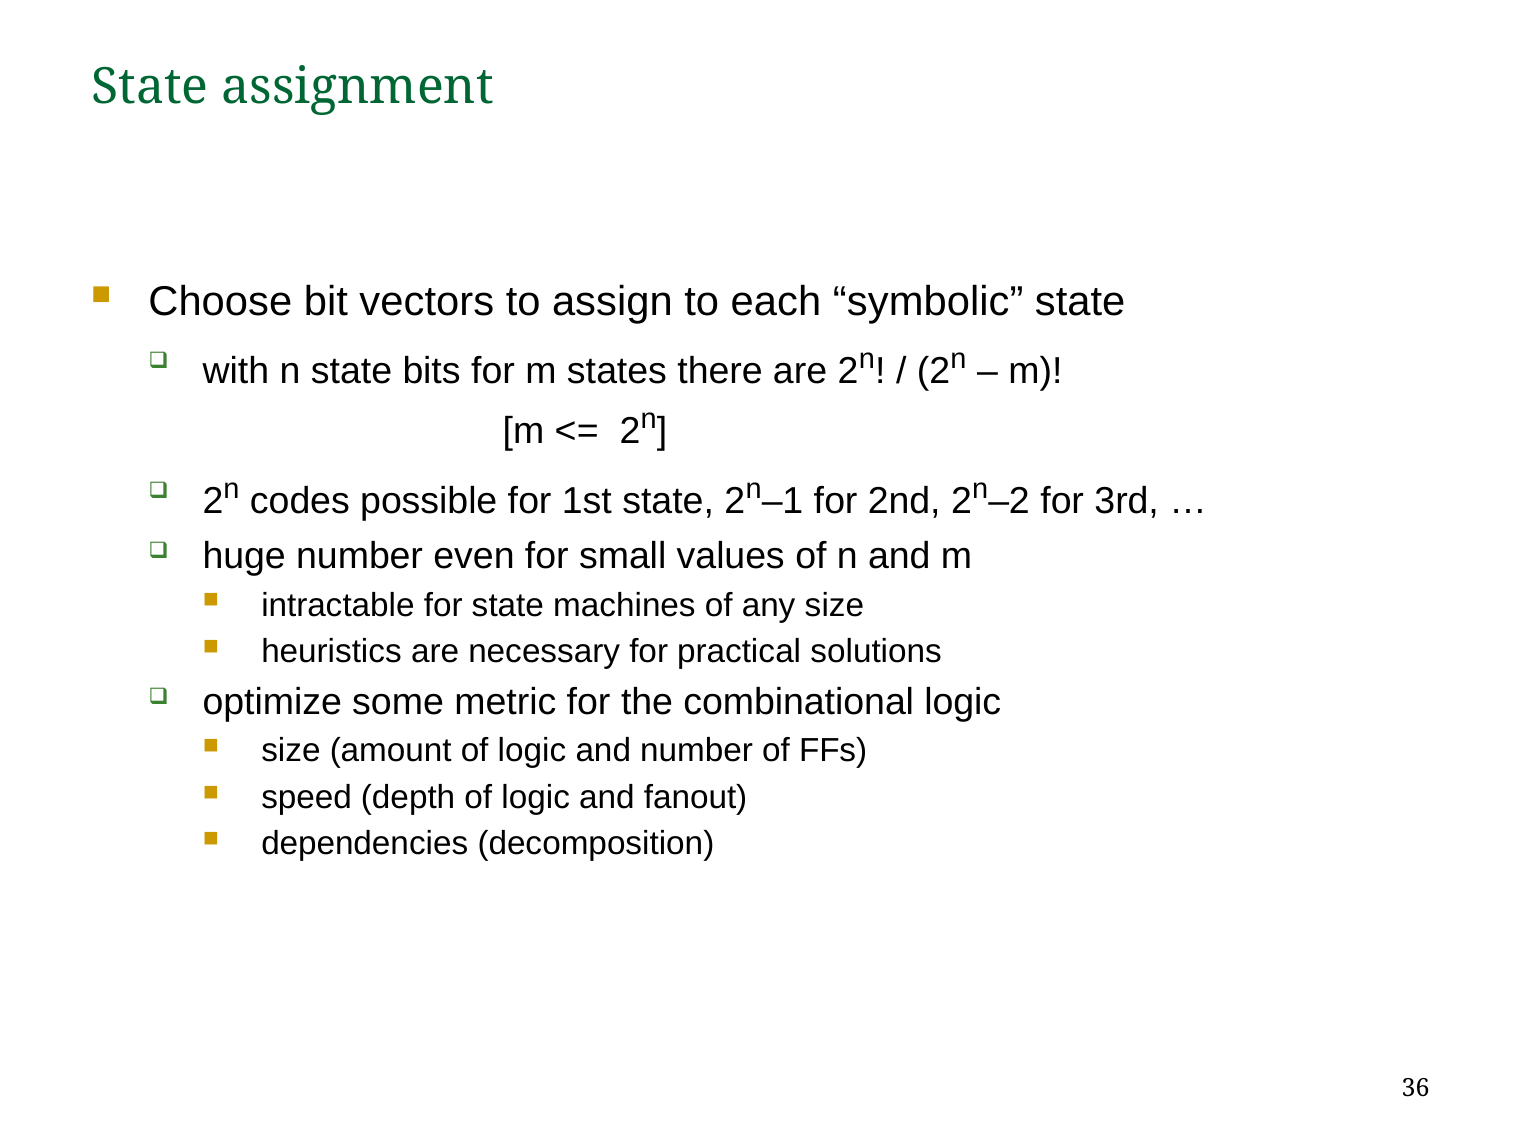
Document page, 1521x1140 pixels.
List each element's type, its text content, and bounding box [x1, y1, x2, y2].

title State assignment [75, 45, 1446, 236]
list Choose bit vectors to assign to each “symbolic” state with n state bits for m states there are 2n! / (2n – m)! [m <= 2n] 2n codes possible for 1st state, 2n–1 for 2nd, 2n–2 for 3rd, … huge number even for small values of n and m intractable for state machines of any size heuristics are necessary for practical solutions optimize some metric for the combinational logic size (amount of logic and number of FFs) speed (depth of logic and fanout) dependencies (decomposition) [75, 265, 1446, 1019]
slide_number 36 [1089, 1037, 1445, 1114]
